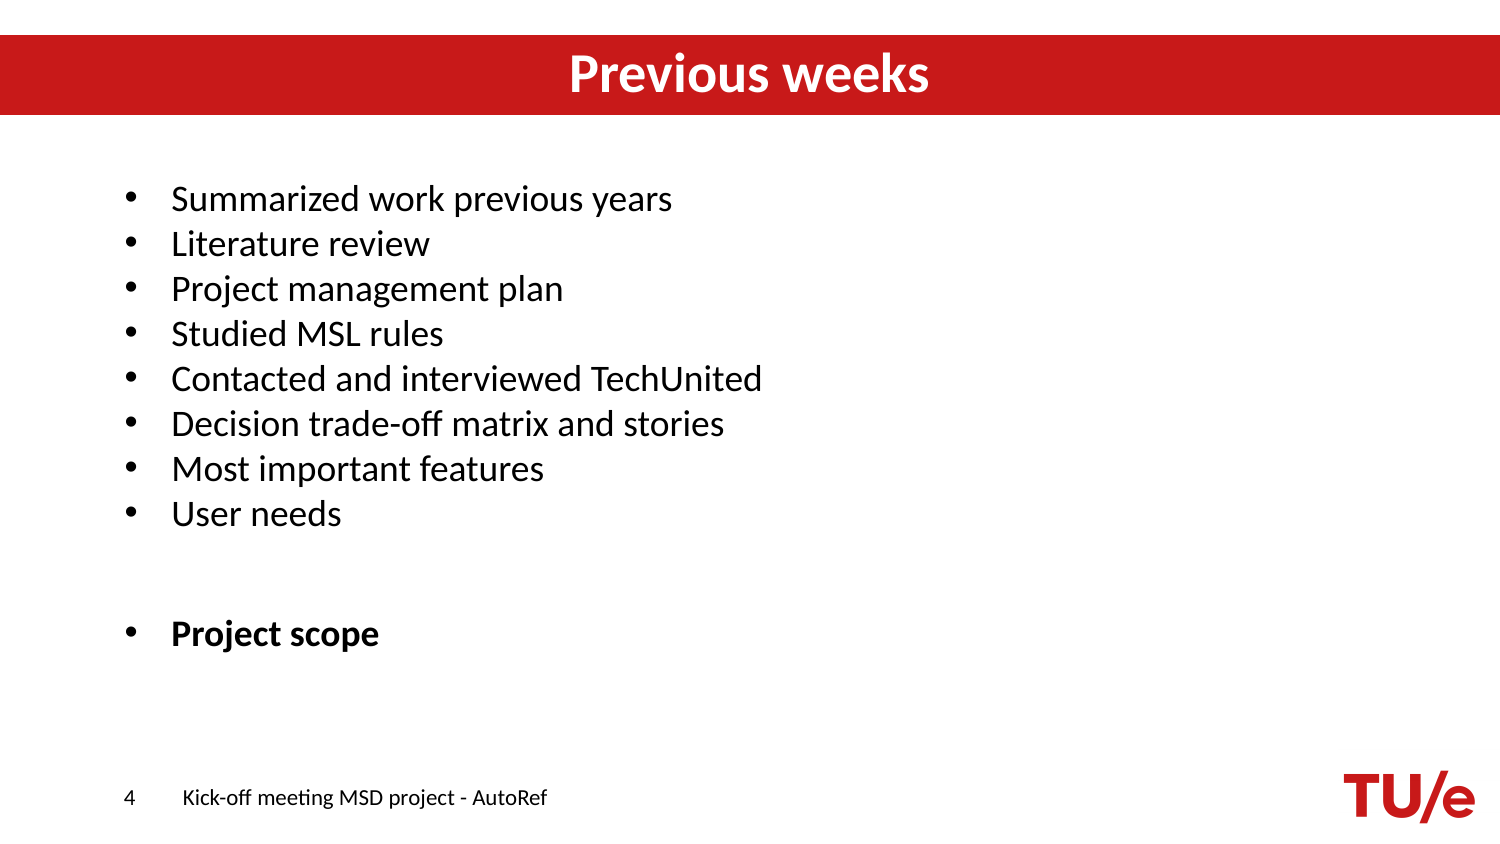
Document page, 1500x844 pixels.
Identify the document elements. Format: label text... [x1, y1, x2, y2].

picture [1339, 749, 1500, 844]
title Previous weeks [0, 47, 1500, 119]
footer Kick-off meeting MSD project - AutoRef [183, 749, 1339, 844]
text_box [0, 35, 1500, 47]
slide_number 4 [0, 749, 183, 844]
list Summarized work previous years Literature review Project management plan Studied MSL rules Contacted and interviewed TechUnited Decision trade-off matrix and stories Most important features User needs Project scope [124, 174, 1338, 694]
